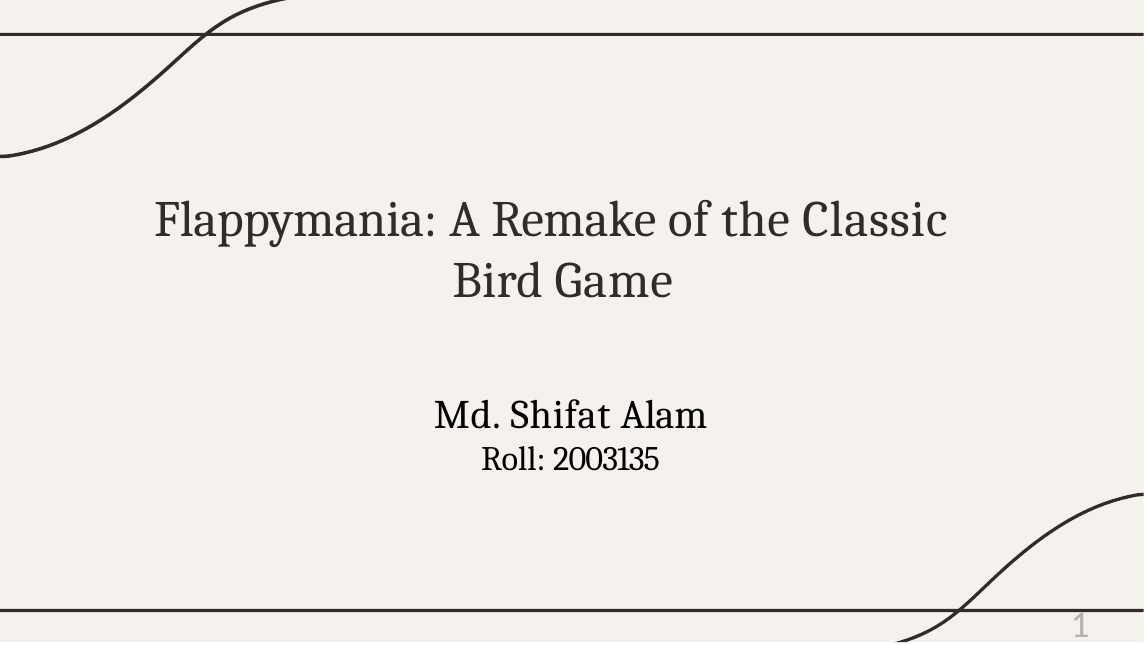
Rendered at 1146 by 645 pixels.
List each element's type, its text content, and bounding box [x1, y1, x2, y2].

text_box [894, 632, 931, 643]
slide_number 1 [825, 599, 1090, 632]
text_box [1090, 608, 1144, 613]
text_box Md. Shifat Alam Roll: 2003135 [429, 386, 712, 478]
text_box [969, 492, 1144, 599]
text_box [0, 608, 825, 613]
title Flappymania: A Remake of the Classic Bird Game [152, 180, 995, 308]
text_box [0, 0, 1144, 159]
